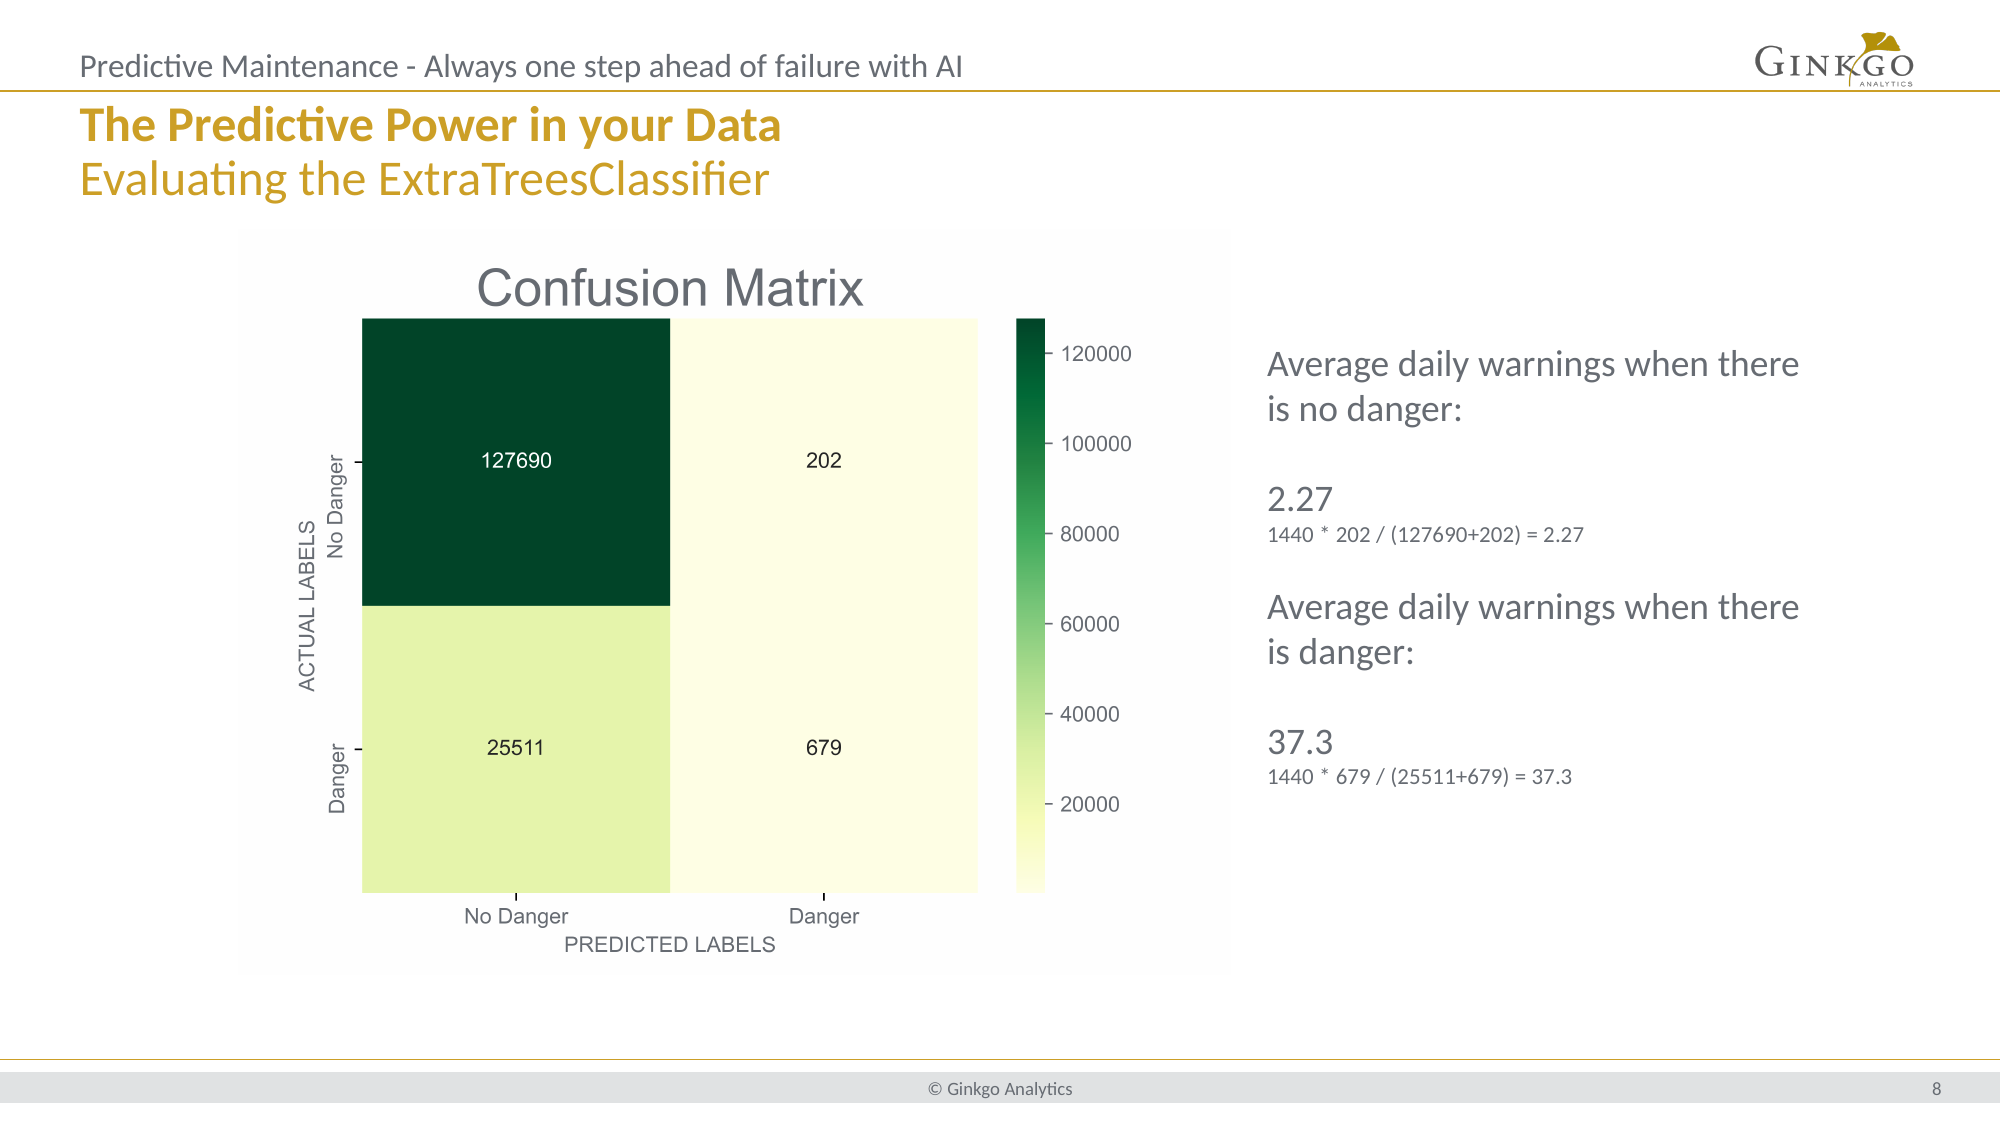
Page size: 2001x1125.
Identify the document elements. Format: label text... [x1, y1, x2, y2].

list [237, 229, 1231, 975]
title The Predictive Power in your Data Evaluating the ExtraTreesClassifier [79, 98, 1921, 208]
text_box Average daily warnings when there is no danger: 2.27 1440 * 202 / (127690+202) = 2.27 Average daily warnings when there is danger: 37.3 1440 * 679 / (25511+679) = 37.3 [1267, 339, 1831, 860]
list Predictive Maintenance - Always one step ahead of failure with AI [79, 44, 1736, 85]
picture [1754, 31, 1920, 88]
